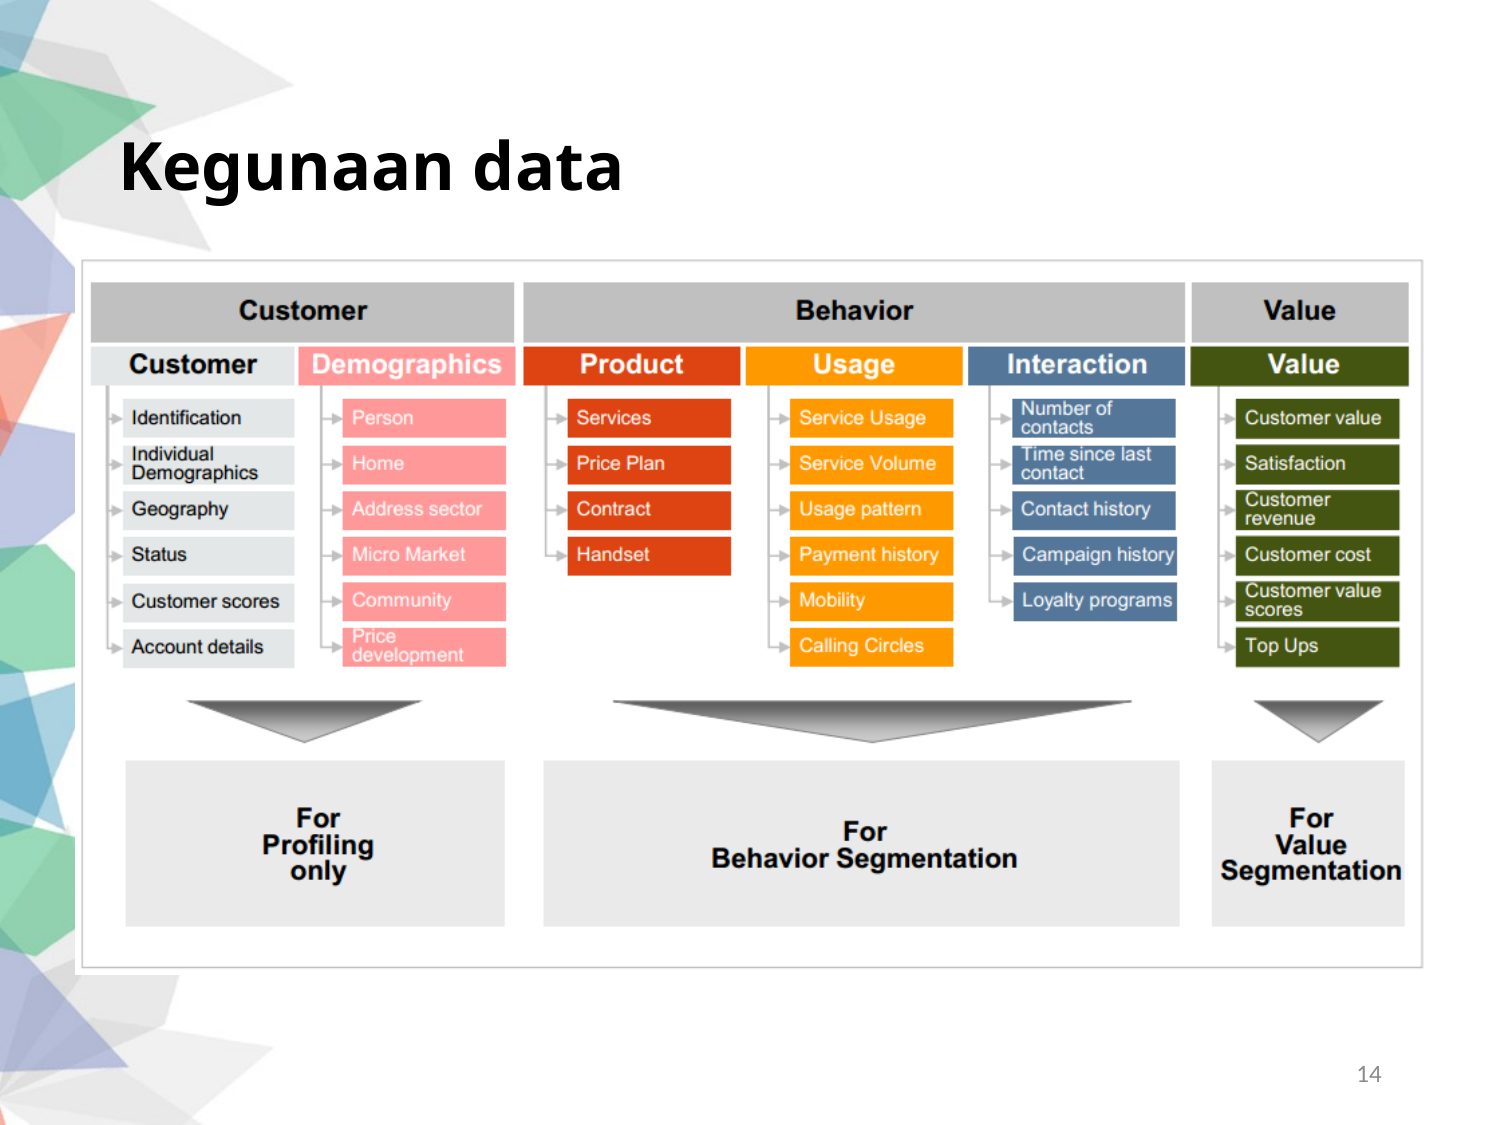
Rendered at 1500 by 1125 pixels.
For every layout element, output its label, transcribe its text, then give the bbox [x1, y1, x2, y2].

title Kegunaan data [103, 59, 1397, 253]
picture [0, 0, 1500, 1125]
slide_number 14 [1059, 1042, 1397, 1103]
